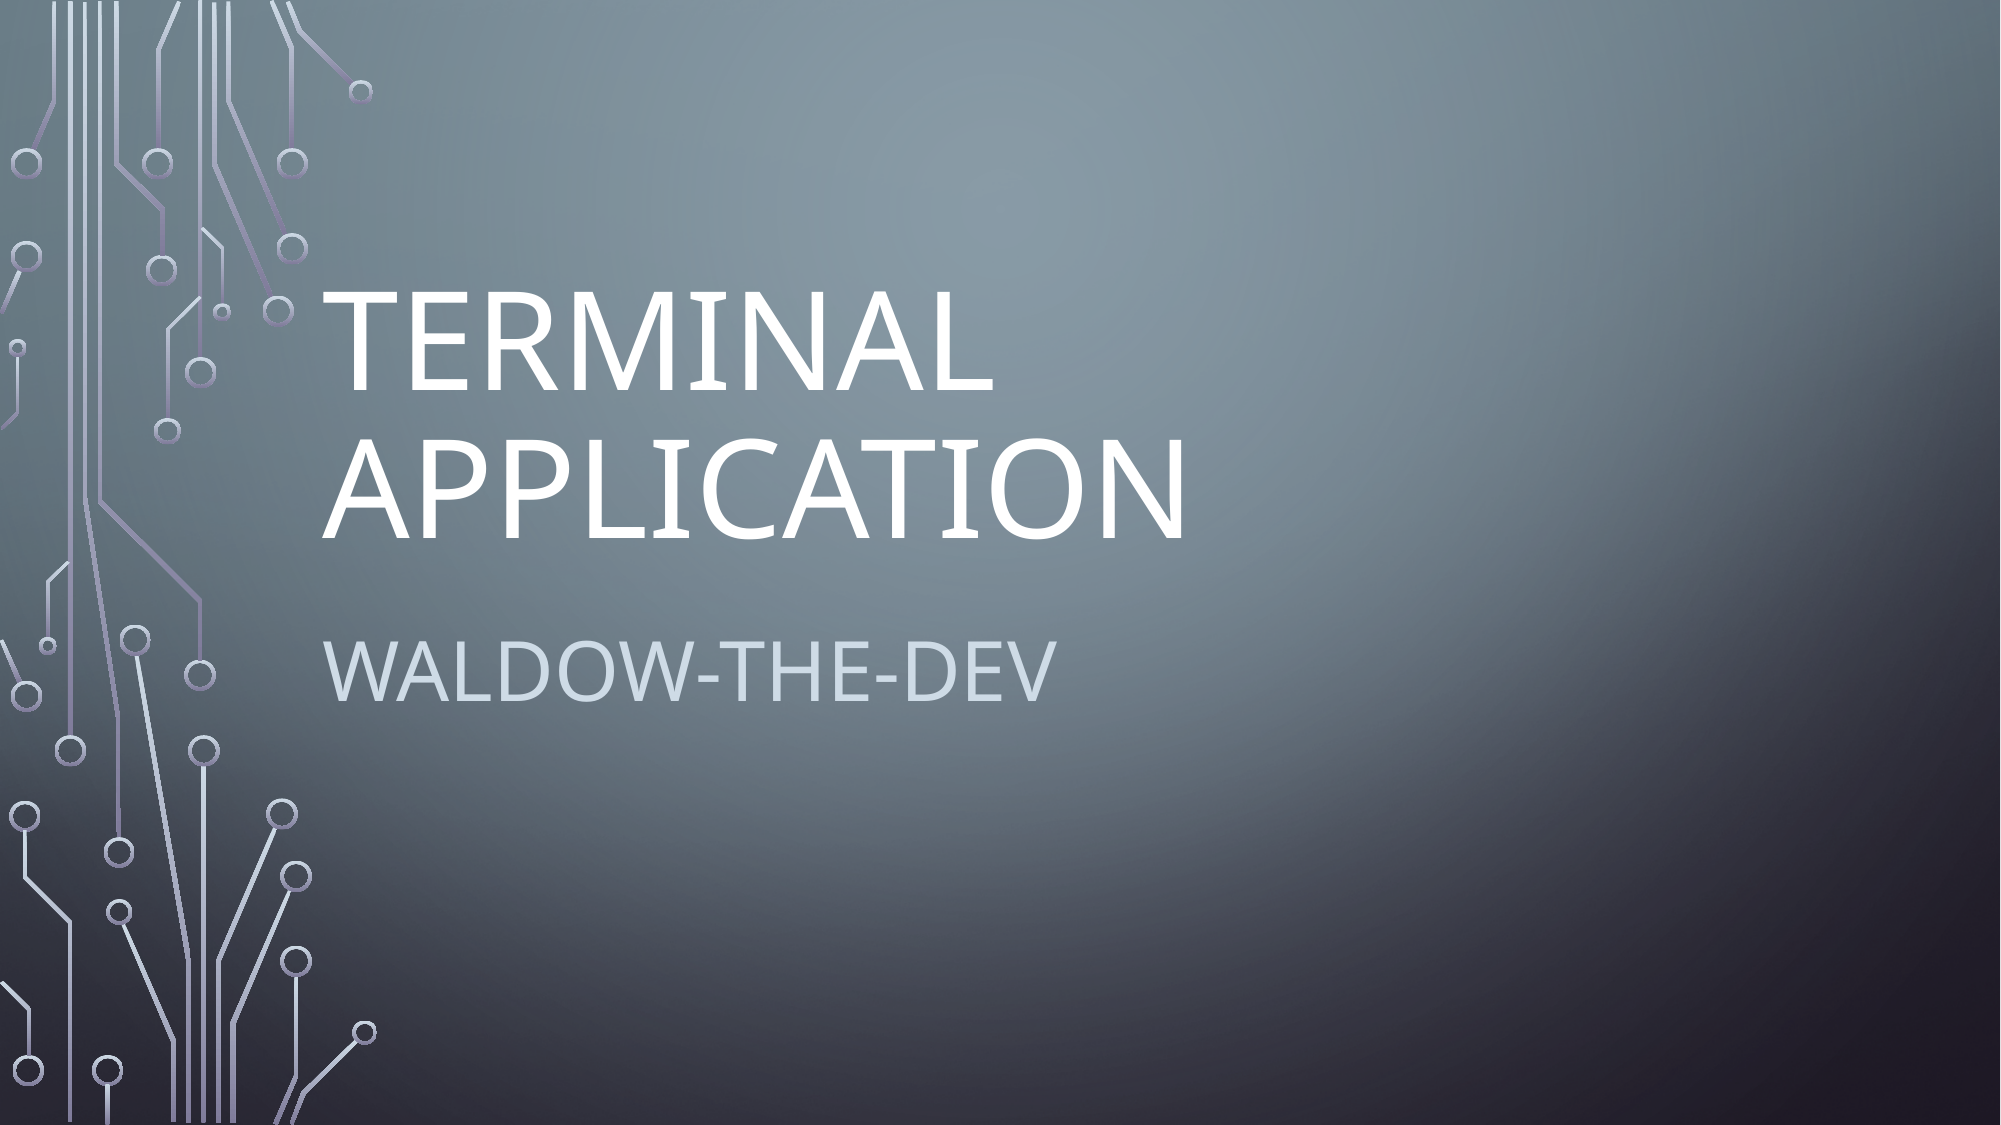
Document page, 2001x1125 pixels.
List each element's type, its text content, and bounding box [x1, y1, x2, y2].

title Terminal Application [307, 184, 1750, 576]
subtitle Waldow-The-Dev [307, 590, 1750, 863]
